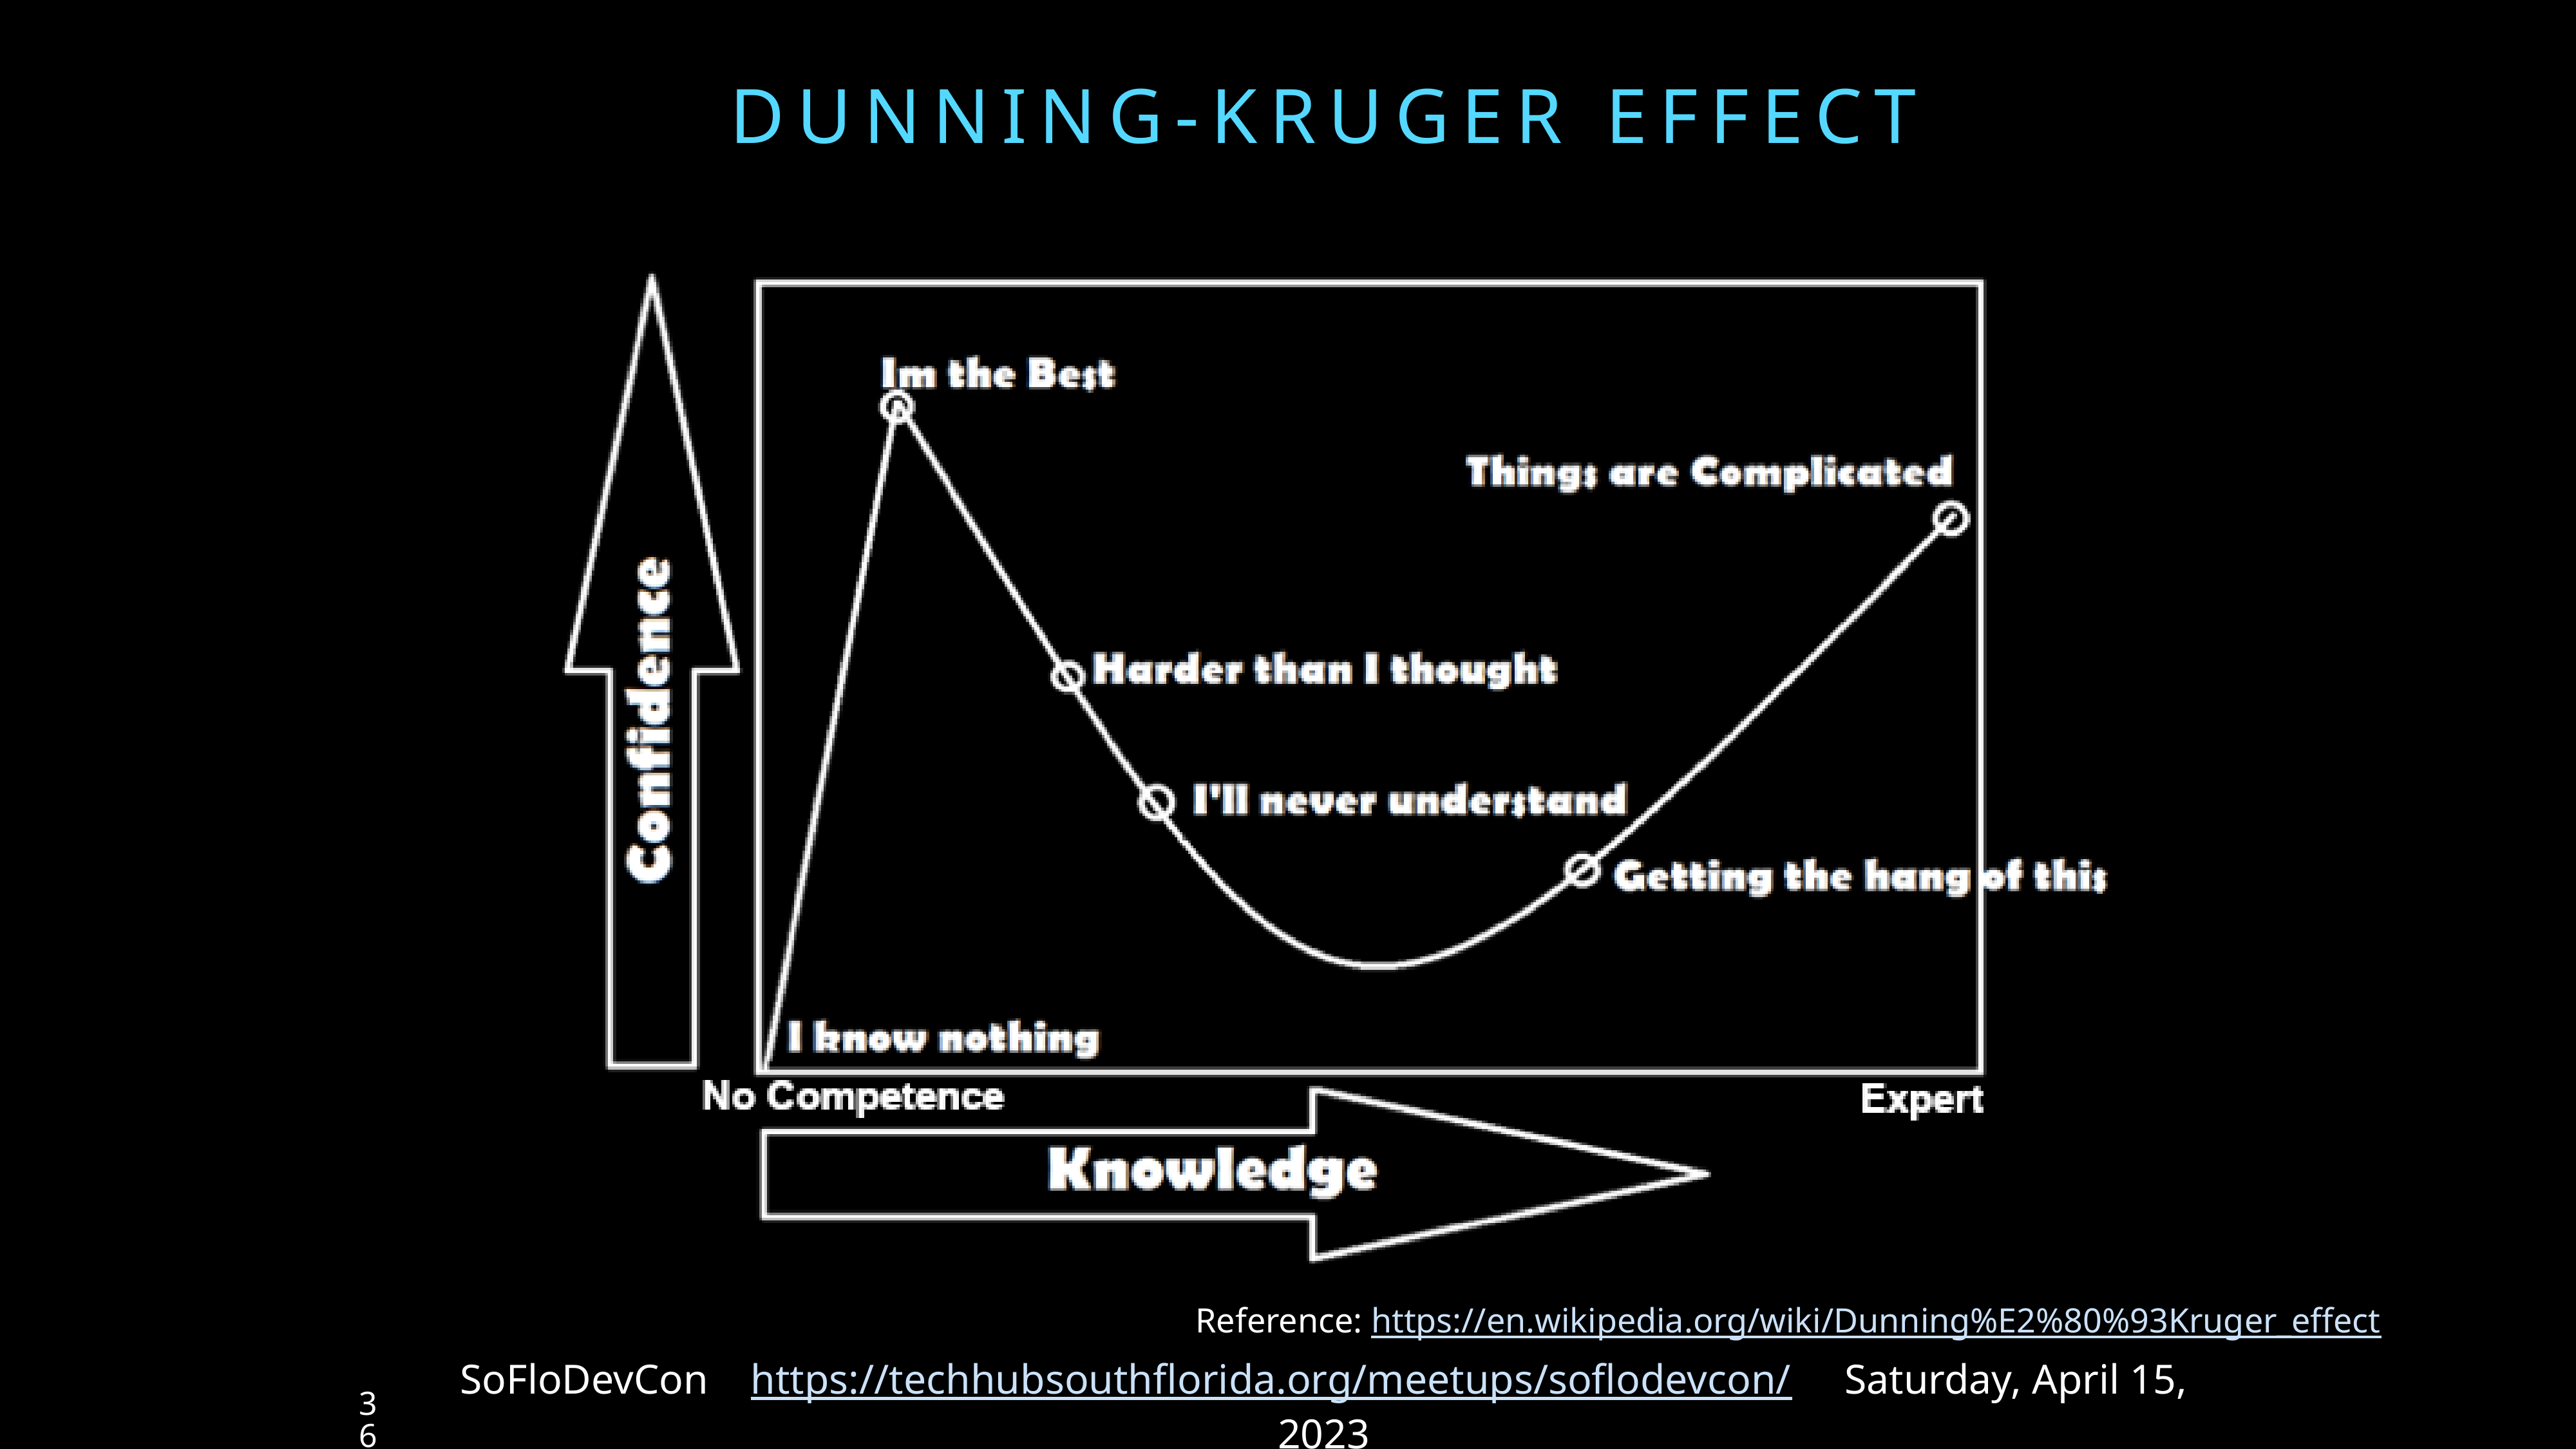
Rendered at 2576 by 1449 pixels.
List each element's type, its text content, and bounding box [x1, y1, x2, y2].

picture [557, 247, 2127, 1300]
title Dunning-kruger Effect [455, 61, 2192, 189]
text_box Reference: https://en.wikipedia.org/wiki/Dunning%E2%80%93Kruger_effect [1046, 1285, 2517, 1349]
text_box SoFloDevCon https://techhubsouthflorida.org/meetups/soflodevcon/ Saturday, April 15, 2023 [417, 1346, 2230, 1449]
slide_number 36 [351, 1375, 402, 1435]
